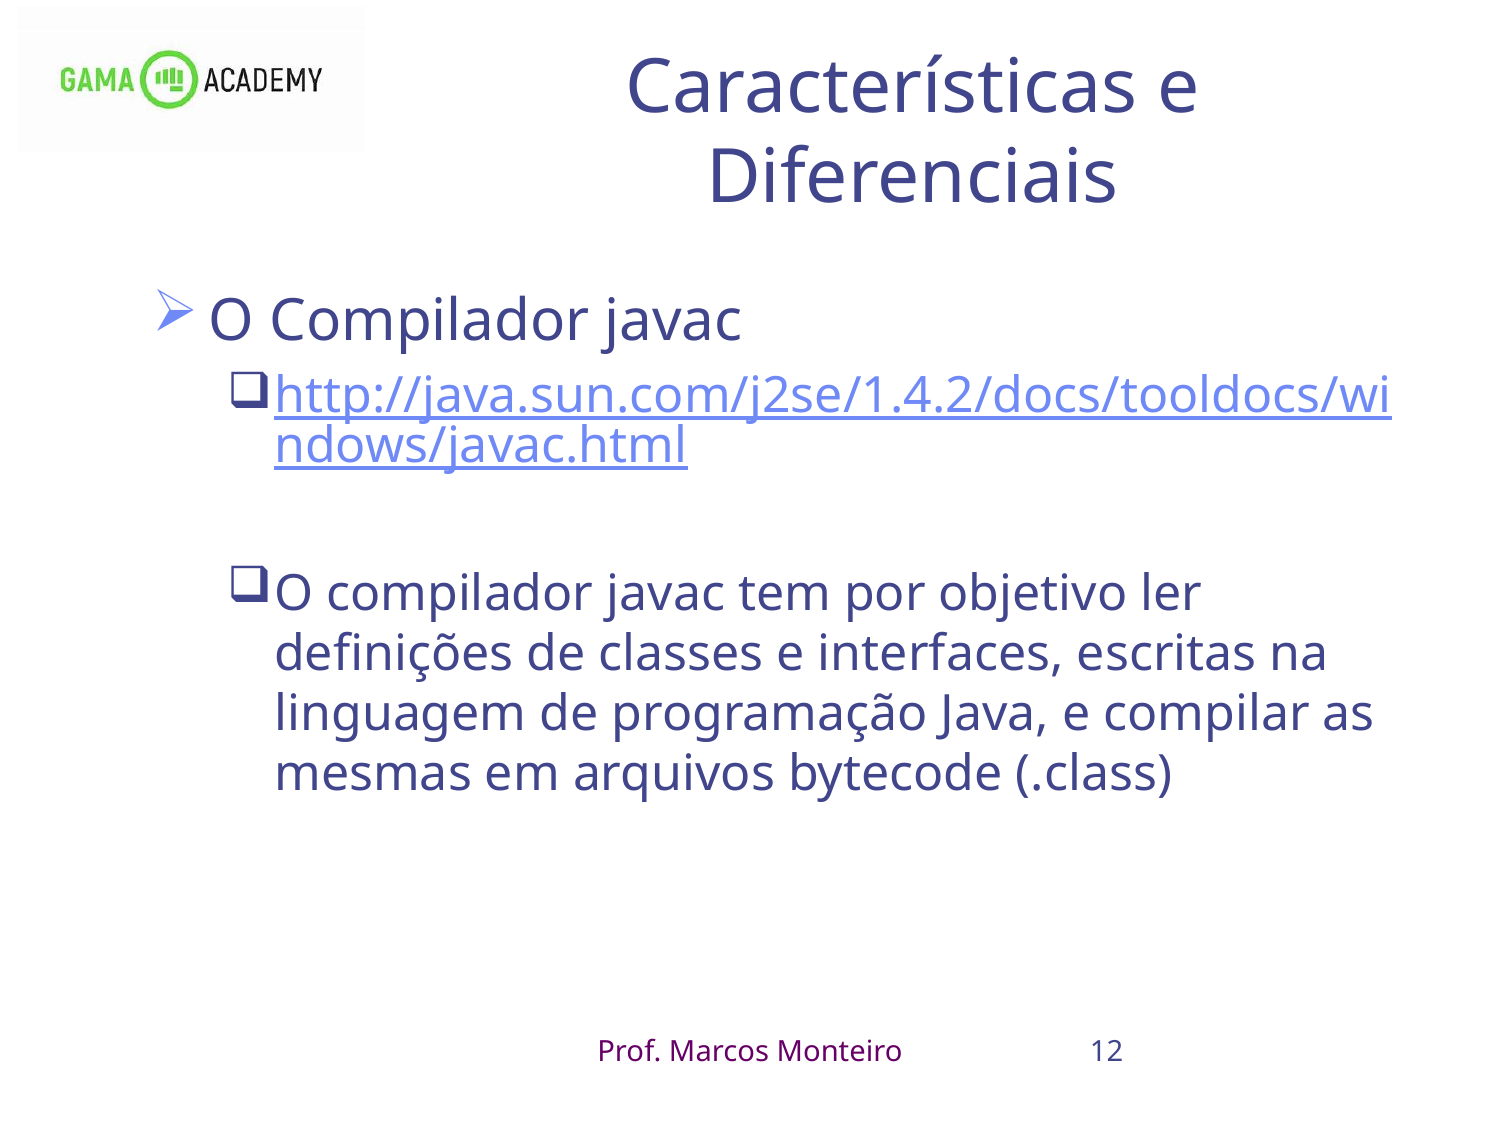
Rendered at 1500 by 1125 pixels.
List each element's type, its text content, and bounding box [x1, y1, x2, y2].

slide_number 12 [1074, 1024, 1388, 1101]
list O Compilador javac http://java.sun.com/j2se/1.4.2/docs/tooldocs/windows/javac.html O compilador javac tem por objetivo ler definições de classes e interfaces, escritas na linguagem de programação Java, e compilar as mesmas em arquivos bytecode (.class) [137, 275, 1413, 1000]
title Características e Diferenciais [450, 50, 1375, 225]
picture [17, 6, 365, 152]
footer Prof. Marcos Monteiro [512, 1025, 988, 1100]
